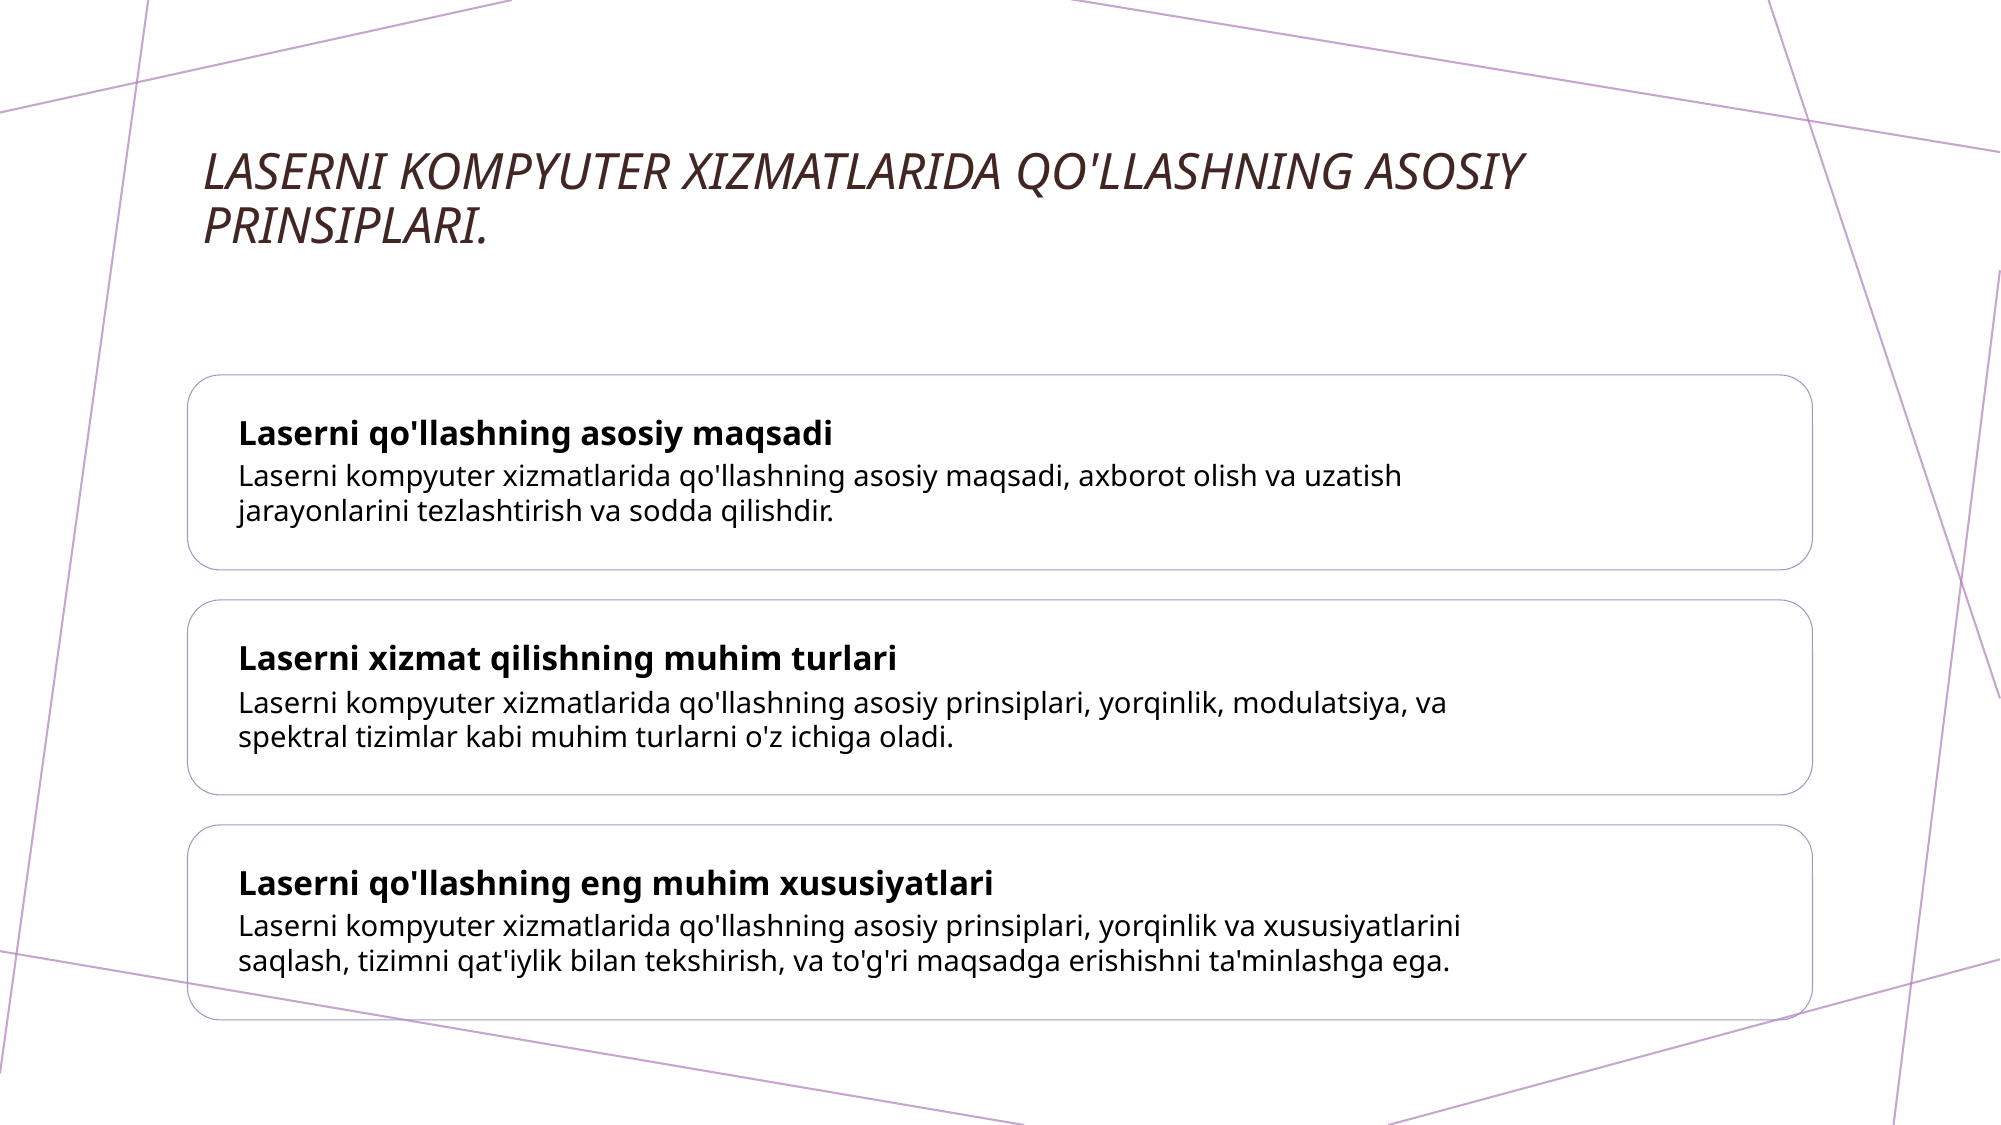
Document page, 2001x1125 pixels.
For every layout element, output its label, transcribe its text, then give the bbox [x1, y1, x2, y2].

text_box Laserni qo'llashning eng muhim xususiyatlari [223, 854, 1514, 899]
title Laserni kompyuter xizmatlarida qo'llashning asosiy prinsiplari. [187, 87, 1813, 315]
text_box [186, 824, 1814, 1021]
text_box Laserni kompyuter xizmatlarida qo'llashning asosiy maqsadi, axborot olish va uzatish jarayonlarini tezlashtirish va sodda qilishdir. [223, 449, 1514, 535]
text_box [186, 599, 1814, 796]
text_box Laserni kompyuter xizmatlarida qo'llashning asosiy prinsiplari, yorqinlik va xususiyatlarini saqlash, tizimni qat'iylik bilan tekshirish, va to'g'ri maqsadga erishishni ta'minlashga ega. [223, 899, 1514, 985]
text_box Laserni xizmat qilishning muhim turlari [223, 629, 1514, 676]
text_box Laserni kompyuter xizmatlarida qo'llashning asosiy prinsiplari, yorqinlik, modulatsiya, va spektral tizimlar kabi muhim turlarni o'z ichiga oladi. [223, 676, 1514, 762]
text_box [186, 374, 1814, 571]
text_box Laserni qo'llashning asosiy maqsadi [223, 404, 1514, 449]
